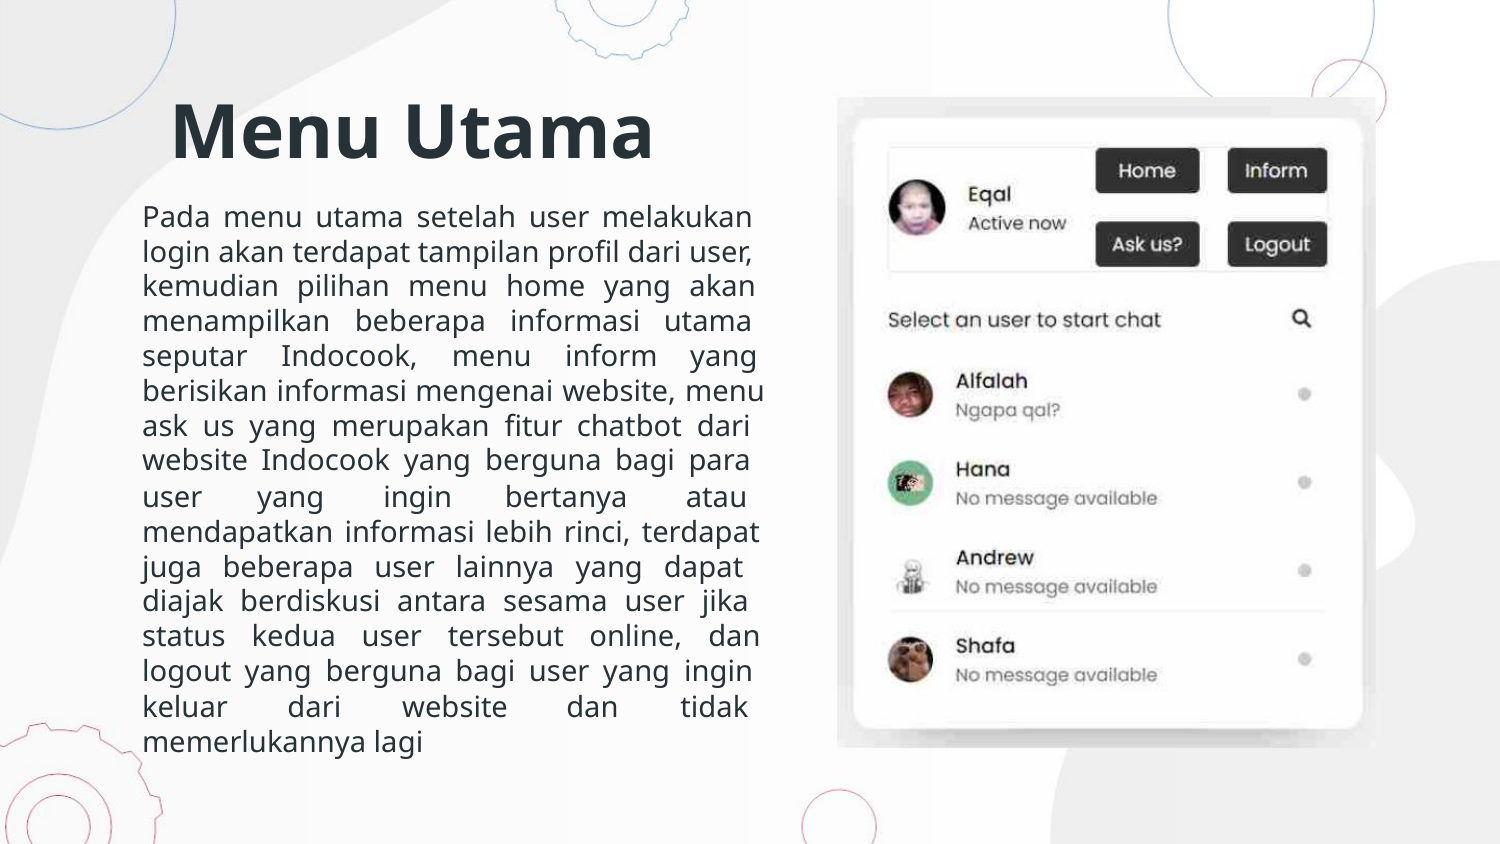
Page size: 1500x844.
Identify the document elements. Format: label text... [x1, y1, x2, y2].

text_box Menu Utama [169, 88, 702, 174]
text_box tidak [680, 692, 773, 724]
text_box dan [566, 692, 644, 724]
text_box [0, 0, 1500, 844]
text_box yang [257, 482, 352, 514]
text_box website [402, 692, 530, 724]
text_box dari [287, 692, 366, 724]
text_box user [142, 482, 226, 514]
text_box atau [685, 482, 773, 514]
text_box memerlukannya lagi [142, 727, 446, 759]
text_box keluar [142, 692, 252, 724]
text_box ingin [383, 482, 473, 514]
text_box mendapatkan informasi lebih rinci, terdapat juga beberapa user lainnya yang dapat diajak berdiskusi antara sesama user jika status kedua user tersebut online, dan logout yang berguna bagi user yang ingin [142, 517, 774, 687]
text_box bertanya [504, 482, 654, 514]
text_box Pada menu utama setelah user melakukan login akan terdapat tampilan profil dari user, kemudian pilihan menu home yang akan menampilkan beberapa informasi utama seputar Indocook, menu inform yang berisikan informasi mengenai website, menu ask us yang merupakan fitur chatbot dari website Indocook yang berguna bagi para [142, 202, 773, 476]
